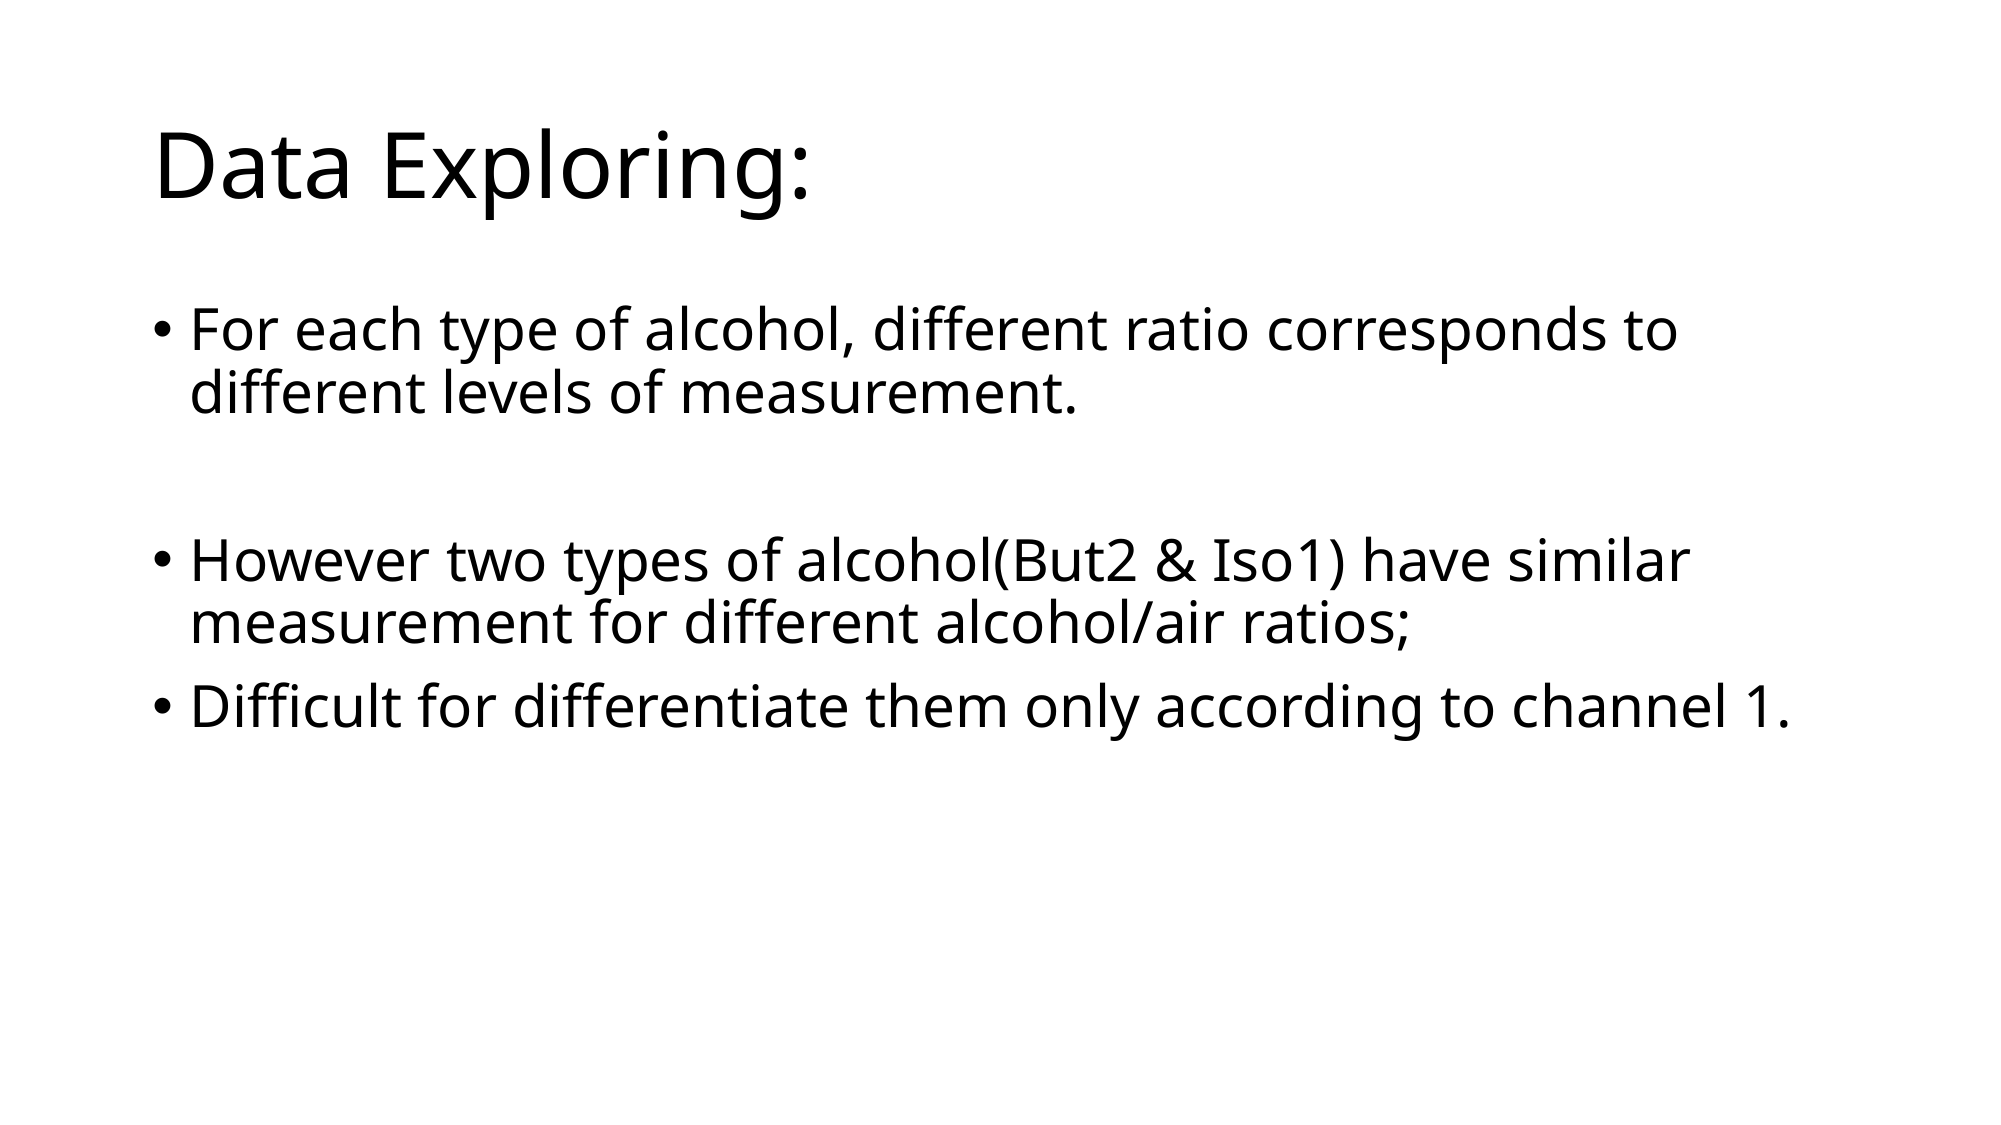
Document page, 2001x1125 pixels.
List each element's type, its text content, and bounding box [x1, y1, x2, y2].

list For each type of alcohol, different ratio corresponds to different levels of measurement. However two types of alcohol(But2 & Iso1) have similar measurement for different alcohol/air ratios; Difficult for differentiate them only according to channel 1. [137, 292, 1863, 1014]
title Data Exploring: [137, 59, 1863, 278]
